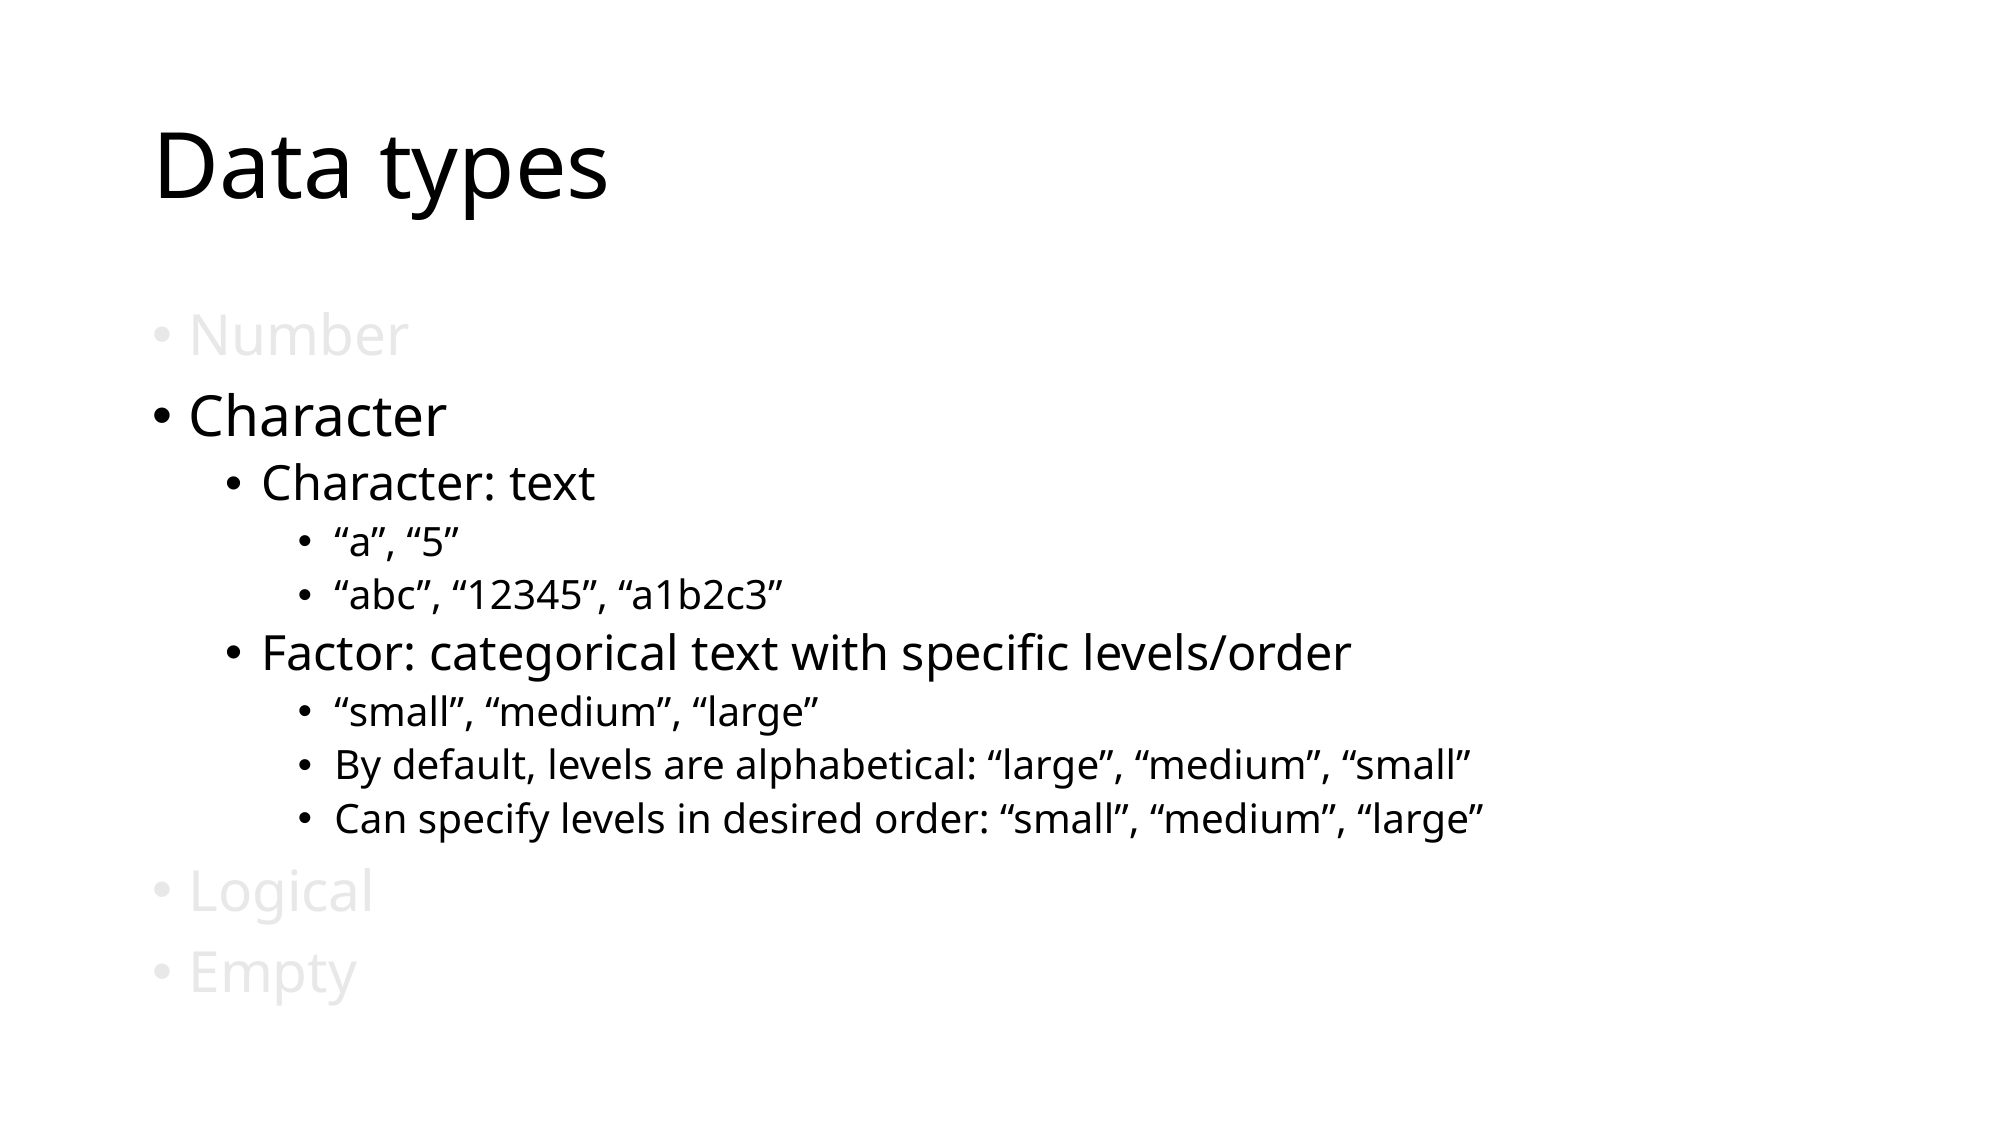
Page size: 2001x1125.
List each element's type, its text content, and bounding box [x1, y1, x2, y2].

list Number Character Character: text “a”, “5” “abc”, “12345”, “a1b2c3” Factor: categorical text with specific levels/order “small”, “medium”, “large” By default, levels are alphabetical: “large”, “medium”, “small” Can specify levels in desired order: “small”, “medium”, “large” Logical Empty [137, 299, 1863, 1014]
title Data types [137, 59, 1863, 278]
